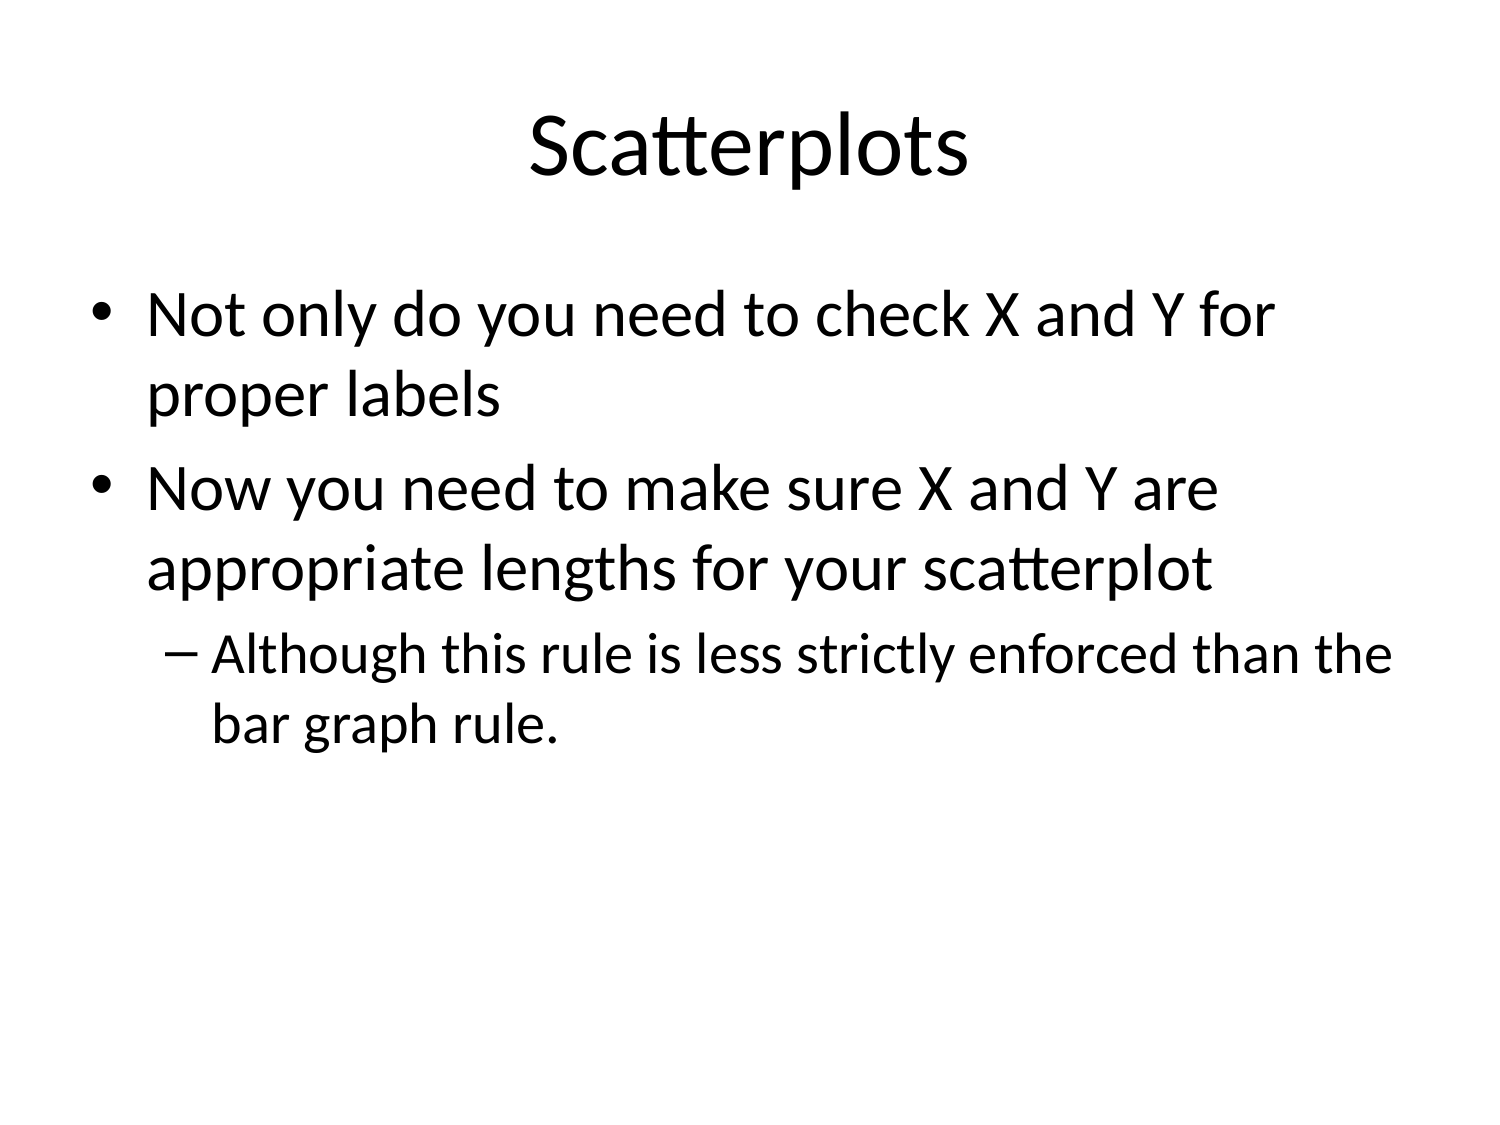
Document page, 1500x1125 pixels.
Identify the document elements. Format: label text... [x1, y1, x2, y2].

list Not only do you need to check X and Y for proper labels Now you need to make sure X and Y are appropriate lengths for your scatterplot Although this rule is less strictly enforced than the bar graph rule. [75, 262, 1425, 1005]
title Scatterplots [75, 45, 1425, 233]
